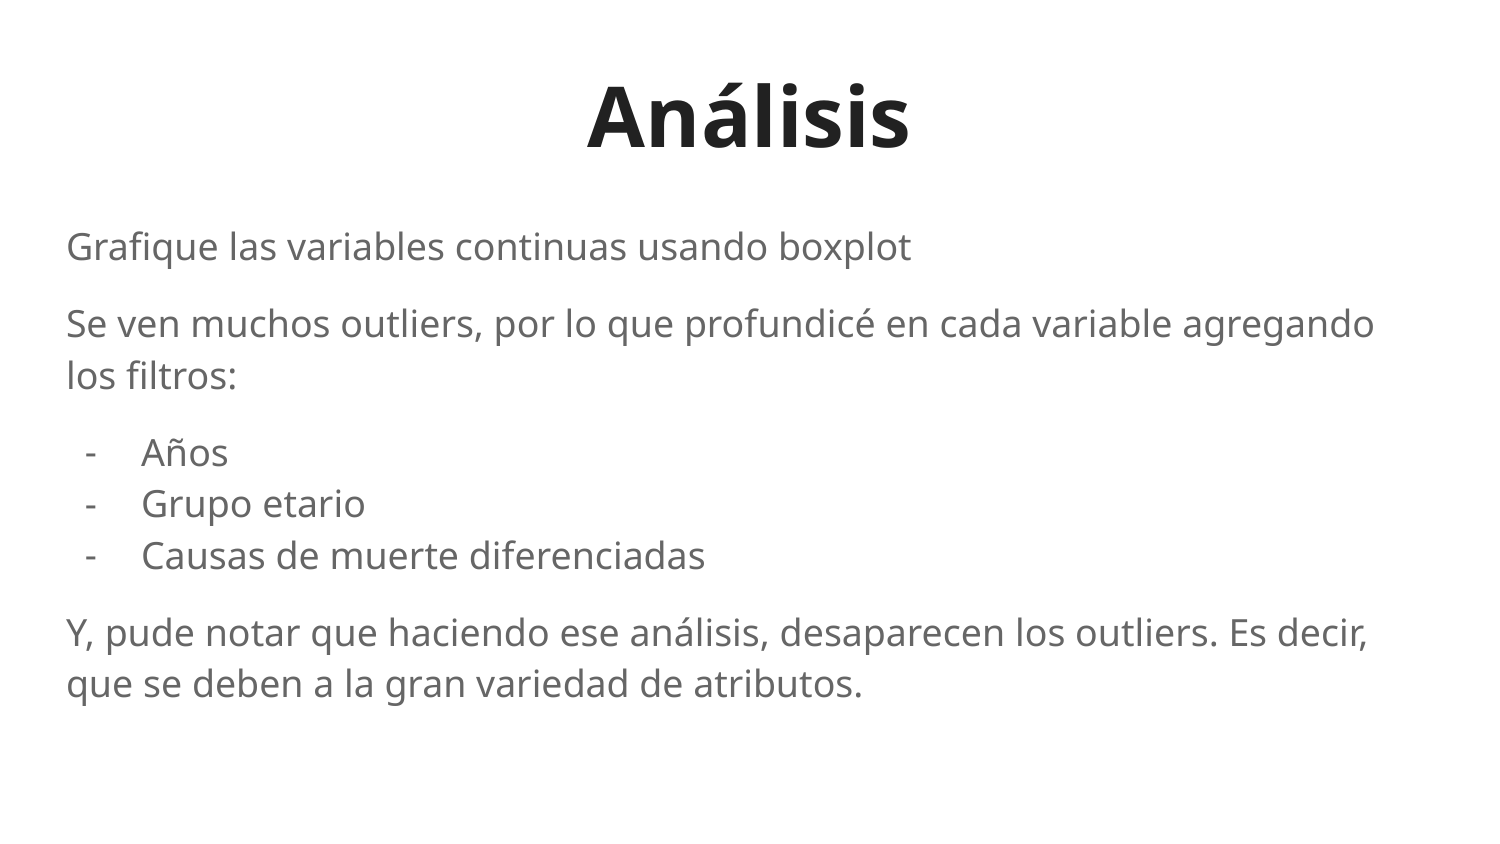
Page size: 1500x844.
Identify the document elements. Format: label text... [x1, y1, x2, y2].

title Análisis [51, 48, 1449, 180]
list Grafique las variables continuas usando boxplot Se ven muchos outliers, por lo que profundicé en cada variable agregando los filtros: Años Grupo etario Causas de muerte diferenciadas Y, pude notar que haciendo ese análisis, desaparecen los outliers. Es decir, que se deben a la gran variedad de atributos. [51, 201, 1449, 750]
